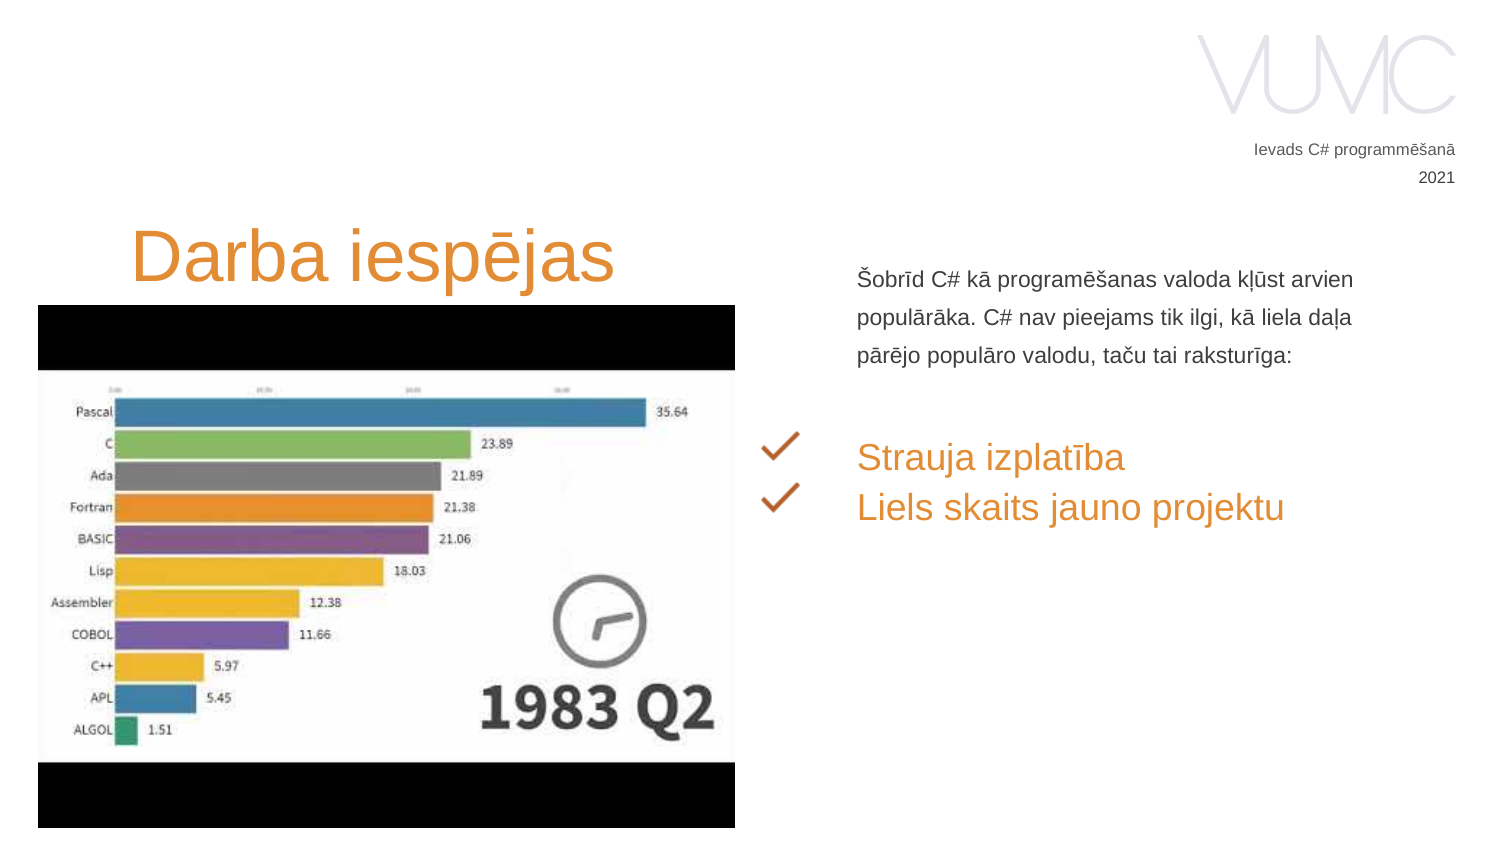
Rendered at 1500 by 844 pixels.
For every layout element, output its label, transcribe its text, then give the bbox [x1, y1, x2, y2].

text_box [856, 474, 1380, 739]
picture [1197, 34, 1456, 115]
picture [760, 482, 800, 513]
picture [38, 305, 735, 828]
text_box Ievads C# programmēšanā 2021 [1029, 131, 1456, 187]
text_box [856, 423, 1380, 473]
picture [760, 431, 800, 462]
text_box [856, 190, 1380, 360]
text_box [130, 190, 622, 303]
